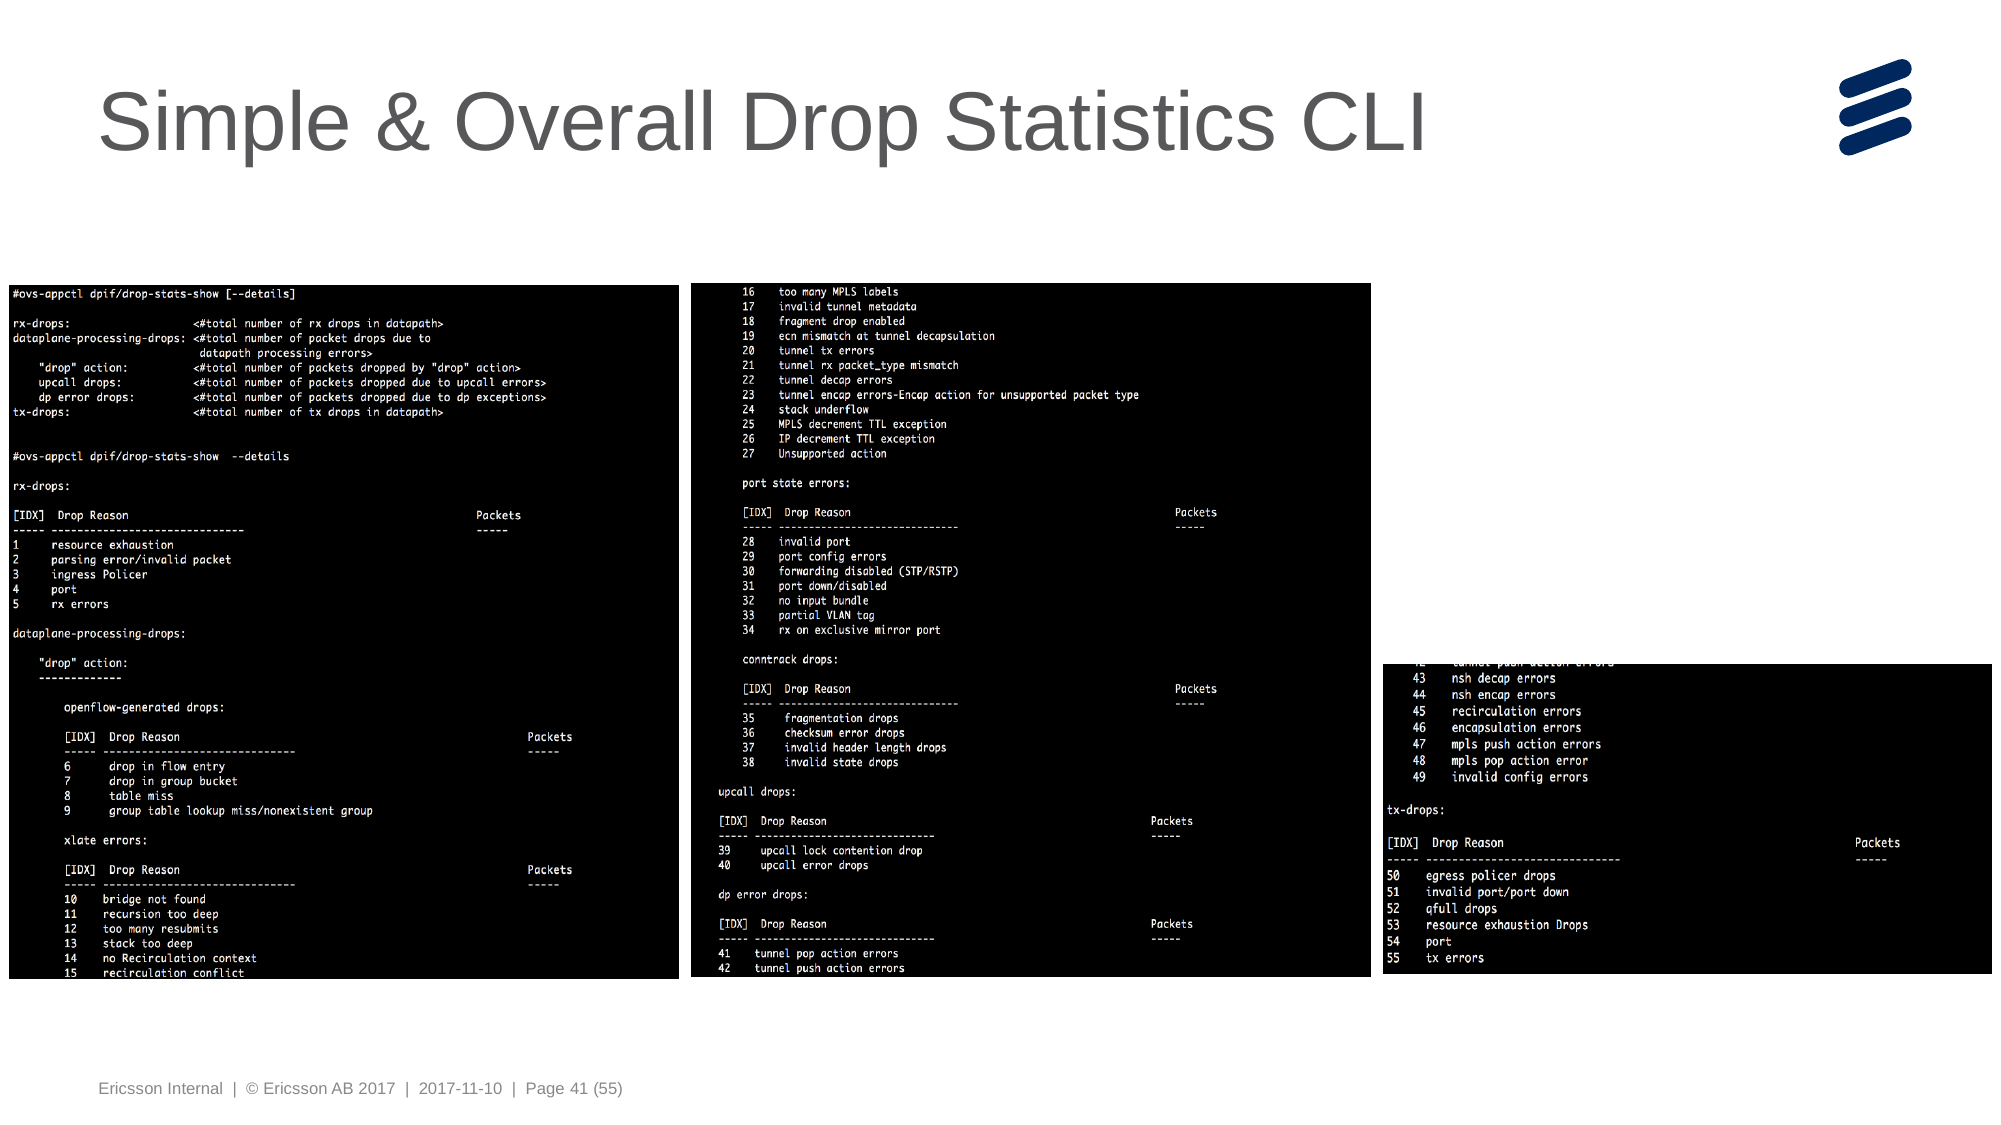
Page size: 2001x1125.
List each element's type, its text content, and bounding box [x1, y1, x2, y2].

picture [8, 285, 679, 980]
picture [1383, 664, 1992, 974]
title Simple & Overall Drop Statistics CLI [85, 39, 1726, 218]
picture [691, 283, 1372, 977]
